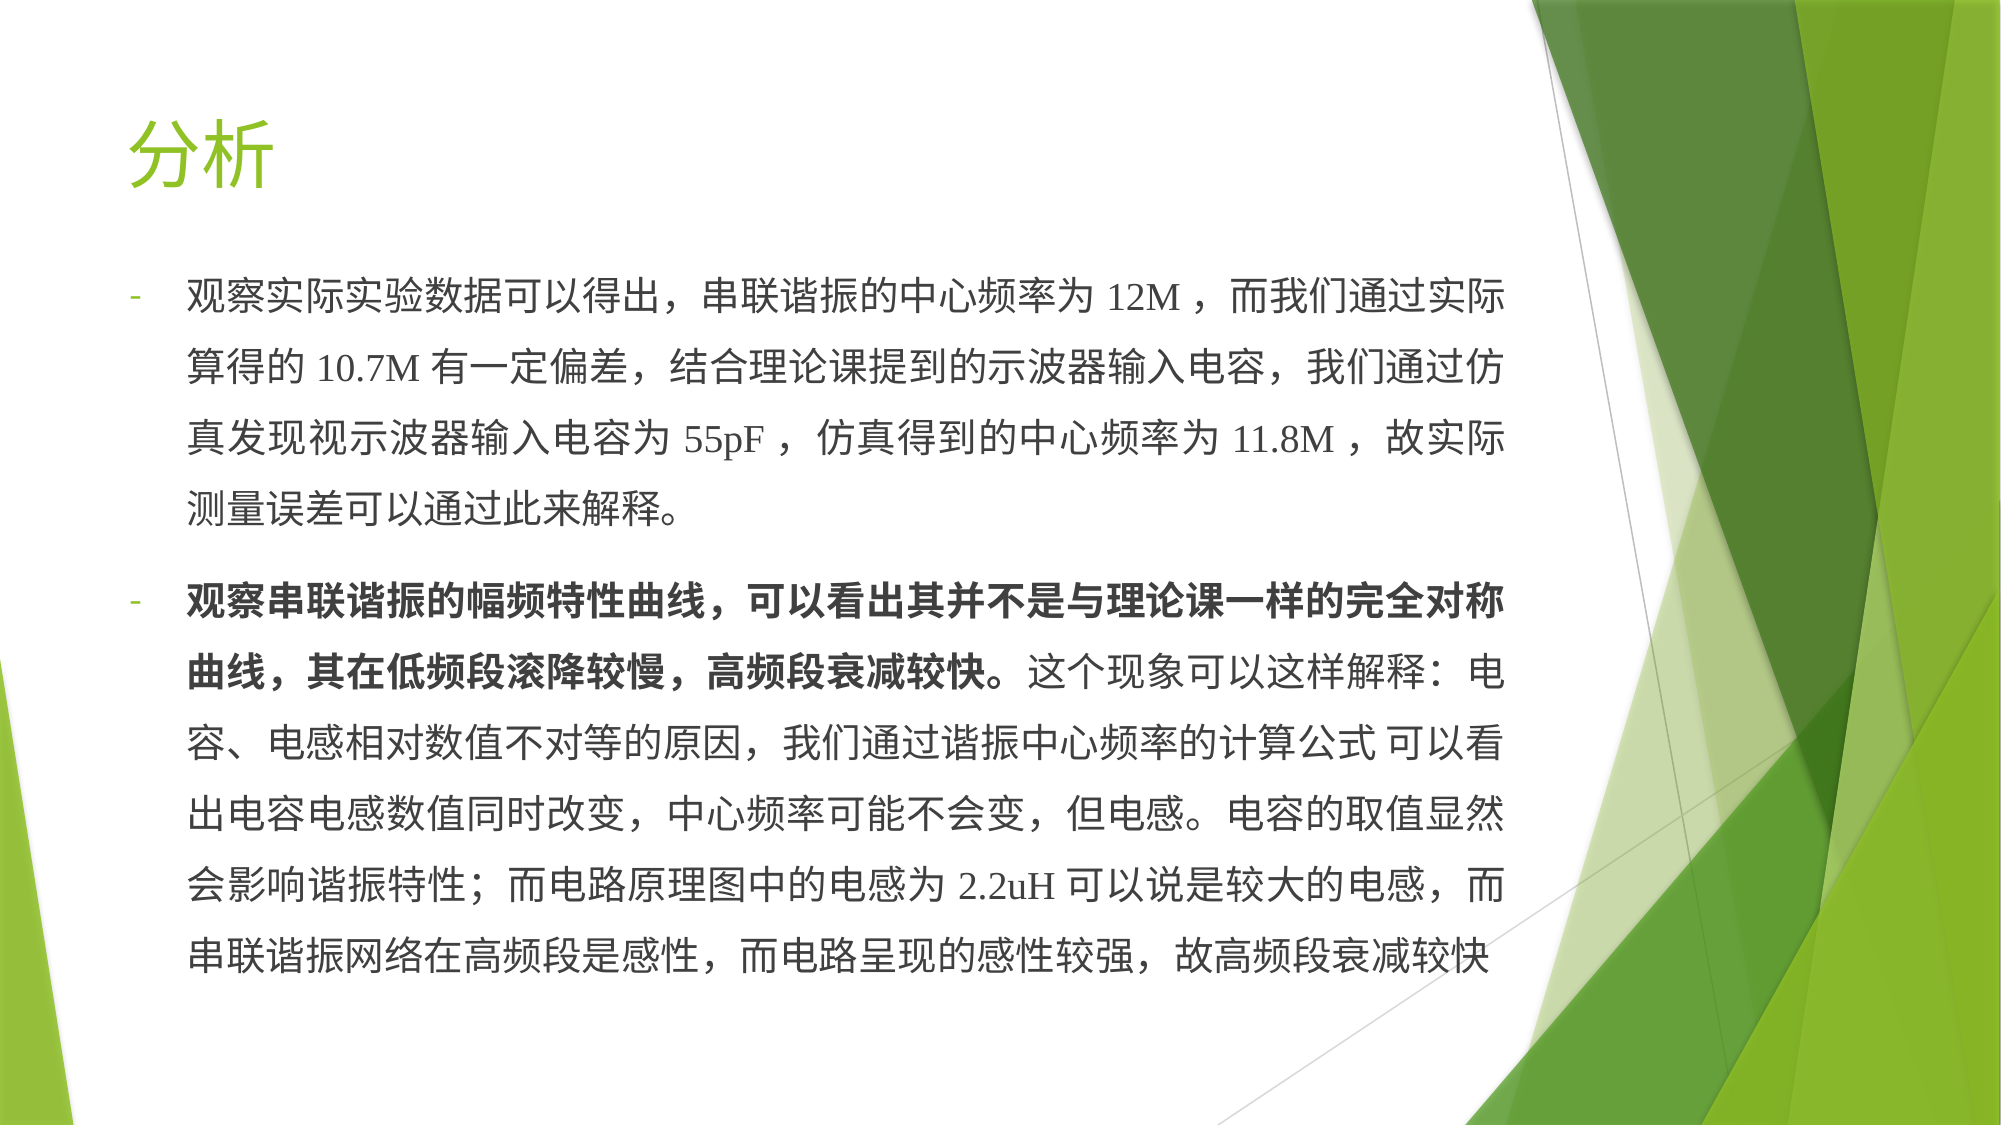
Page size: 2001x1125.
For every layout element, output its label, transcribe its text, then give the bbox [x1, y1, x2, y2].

title 分析 [111, 99, 1522, 317]
